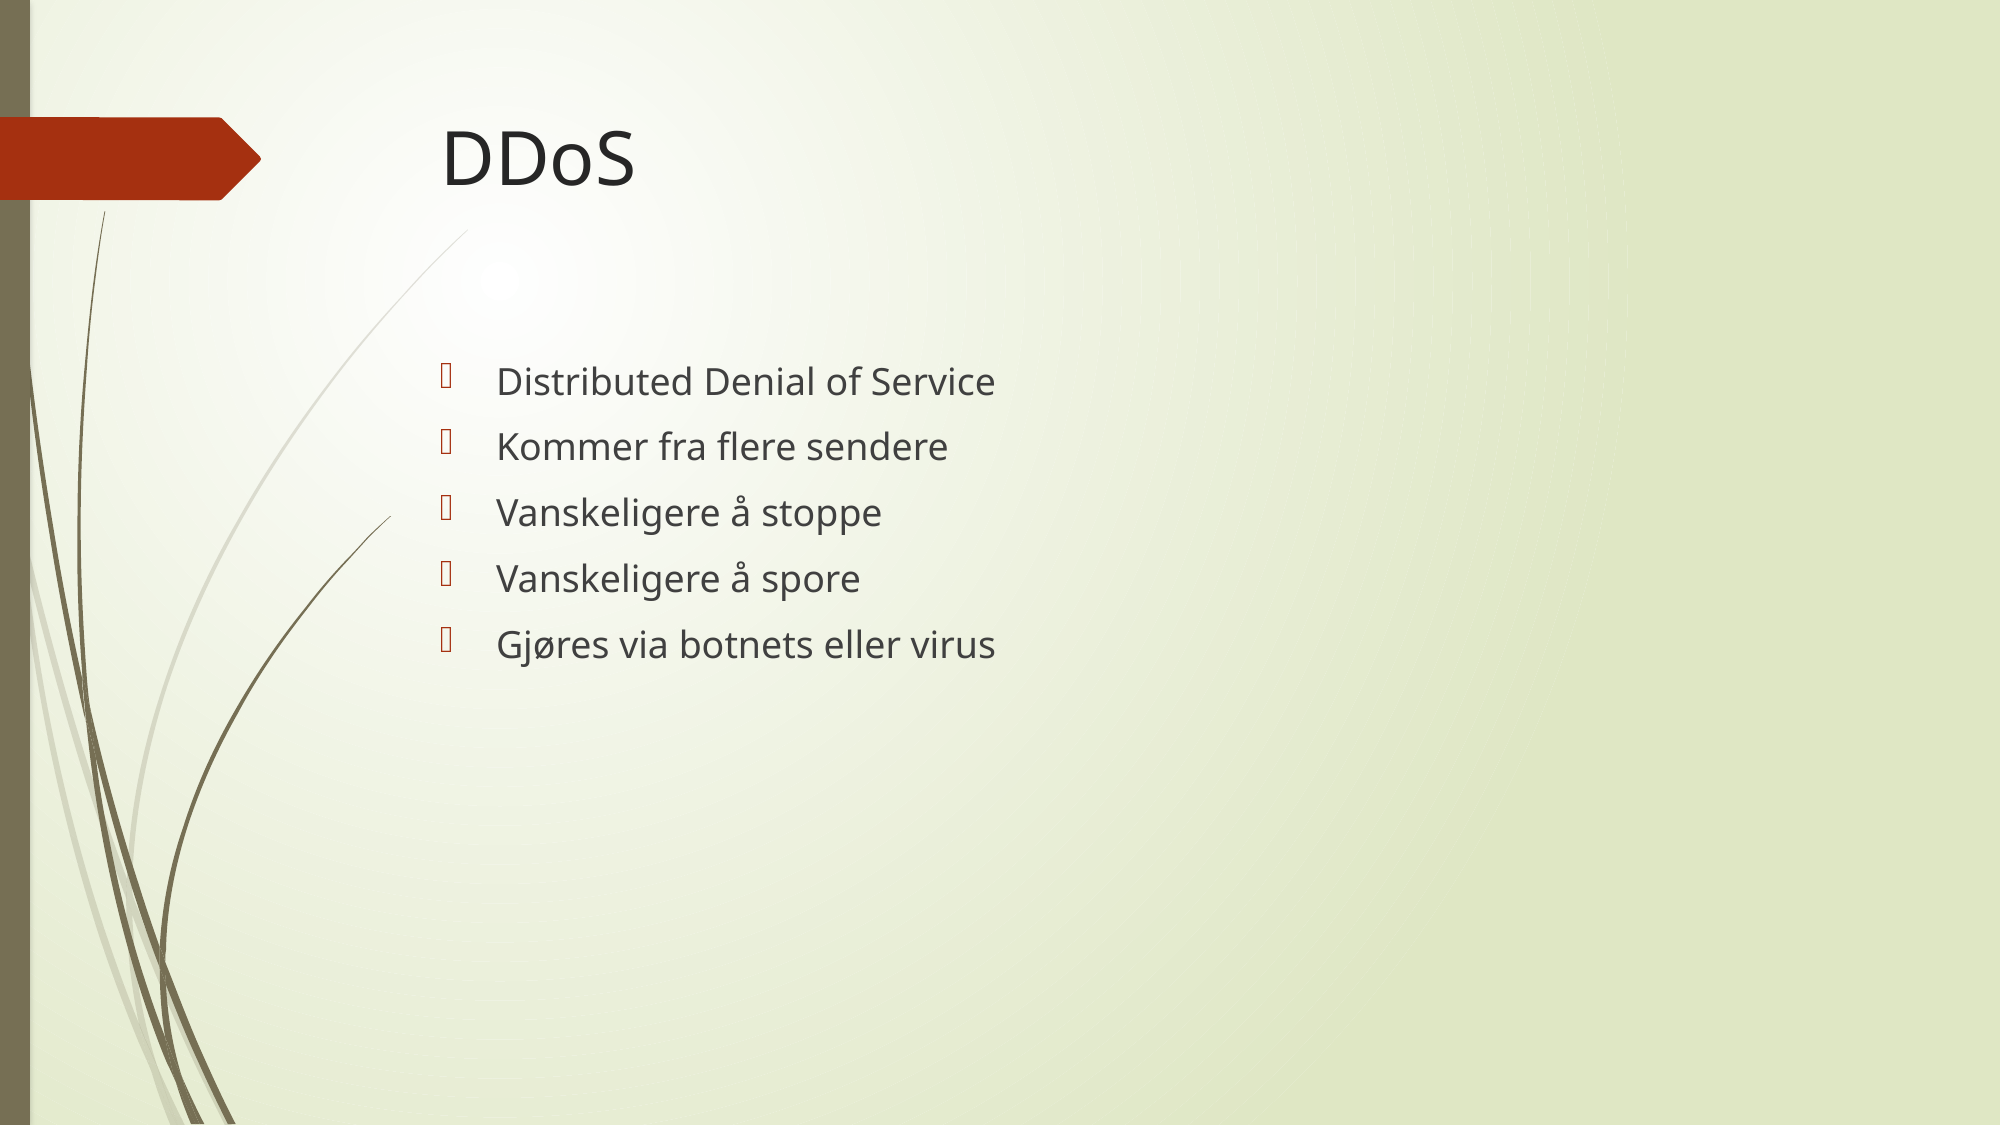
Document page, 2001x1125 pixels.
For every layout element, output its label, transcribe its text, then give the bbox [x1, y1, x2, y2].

title DDoS [425, 102, 1888, 313]
list Distributed Denial of Service Kommer fra flere sendere Vanskeligere å stoppe Vanskeligere å spore Gjøres via botnets eller virus [424, 350, 1888, 970]
